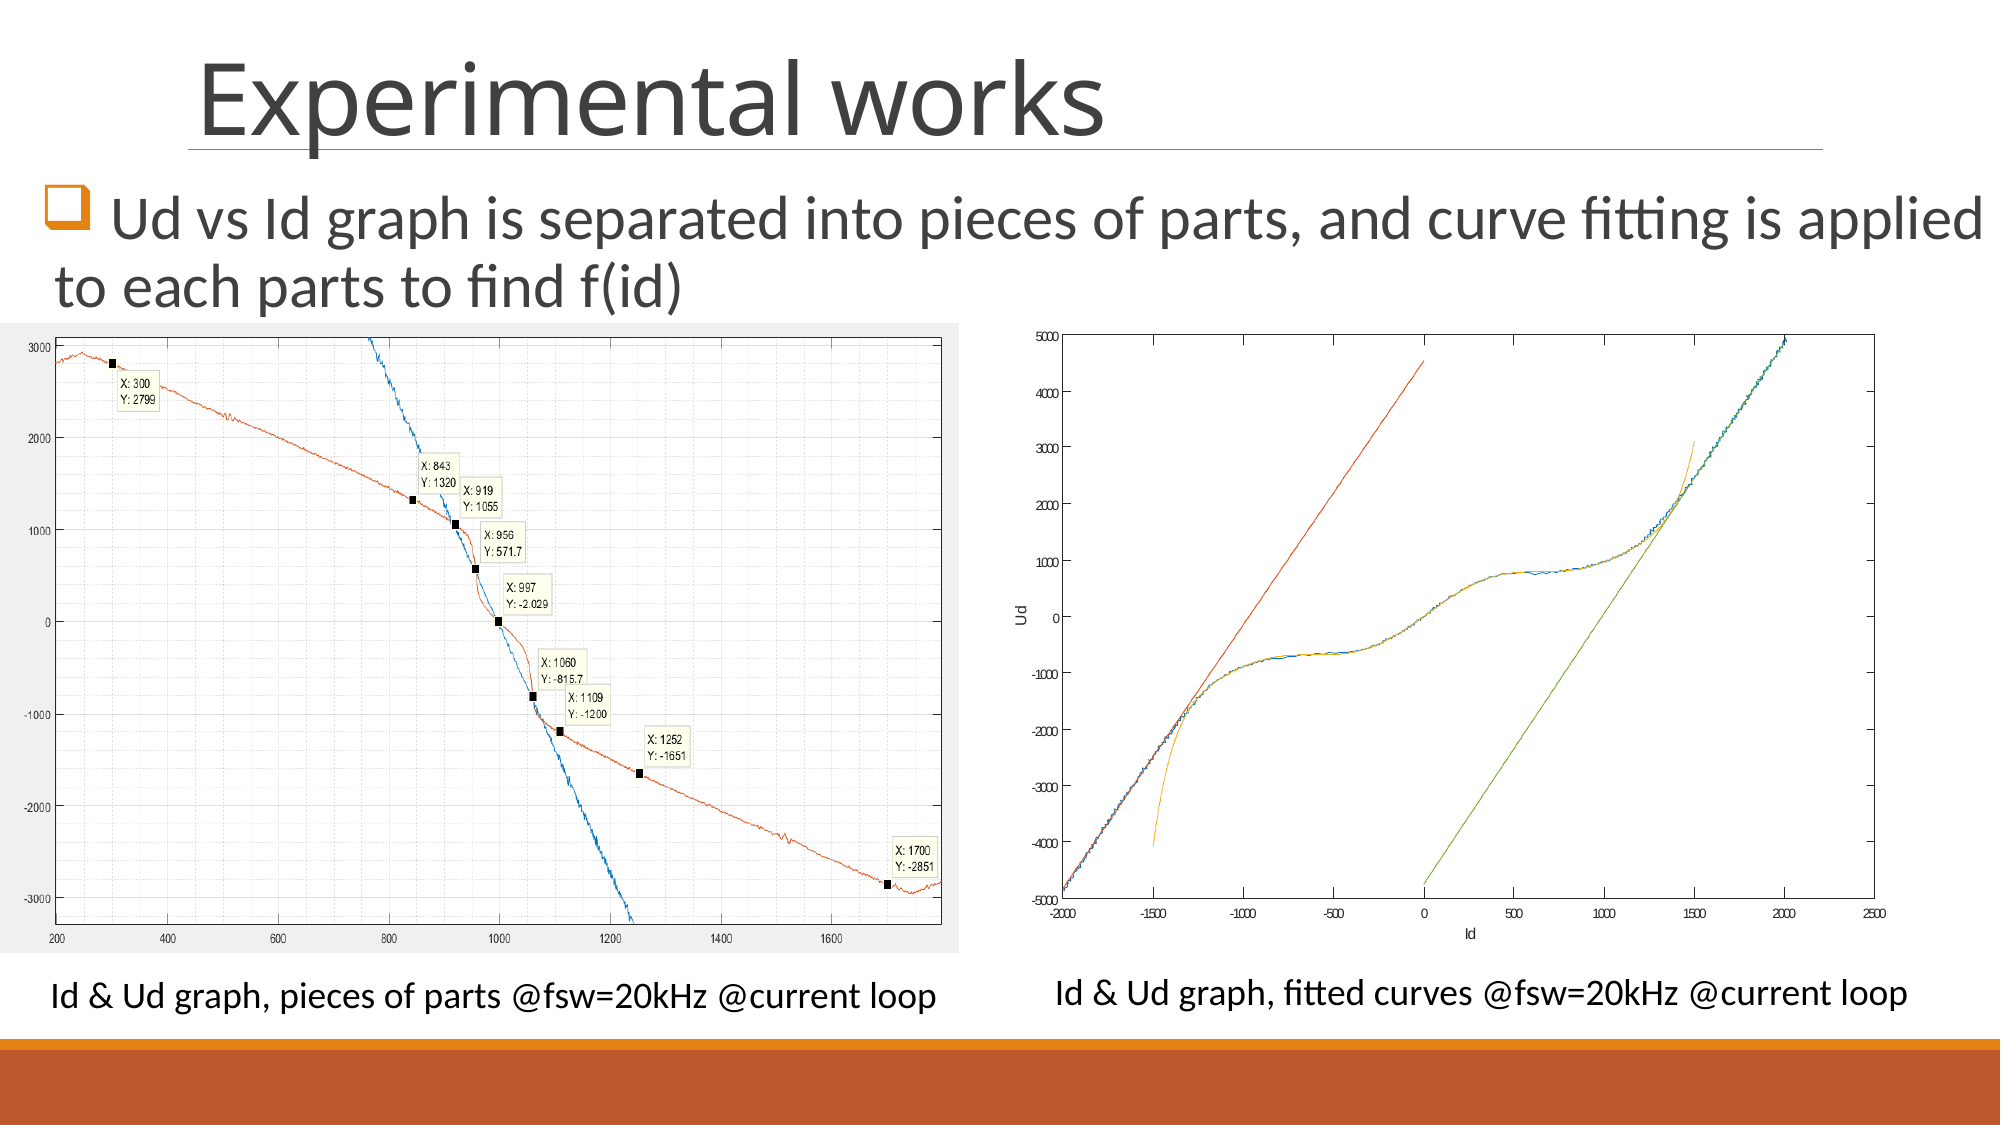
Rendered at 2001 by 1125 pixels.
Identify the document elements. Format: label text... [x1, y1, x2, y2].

list Ud vs Id graph is separated into pieces of parts, and curve fitting is applied to each parts to find f(id) [39, 178, 2000, 1027]
text_box Id & Ud graph, fitted curves @fsw=20kHz @current loop [1040, 960, 1924, 1020]
title Experimental works [180, 39, 1830, 164]
text_box Id & Ud graph, pieces of parts @fsw=20kHz @current loop [35, 963, 953, 1024]
picture [992, 317, 1902, 953]
picture [0, 323, 960, 953]
